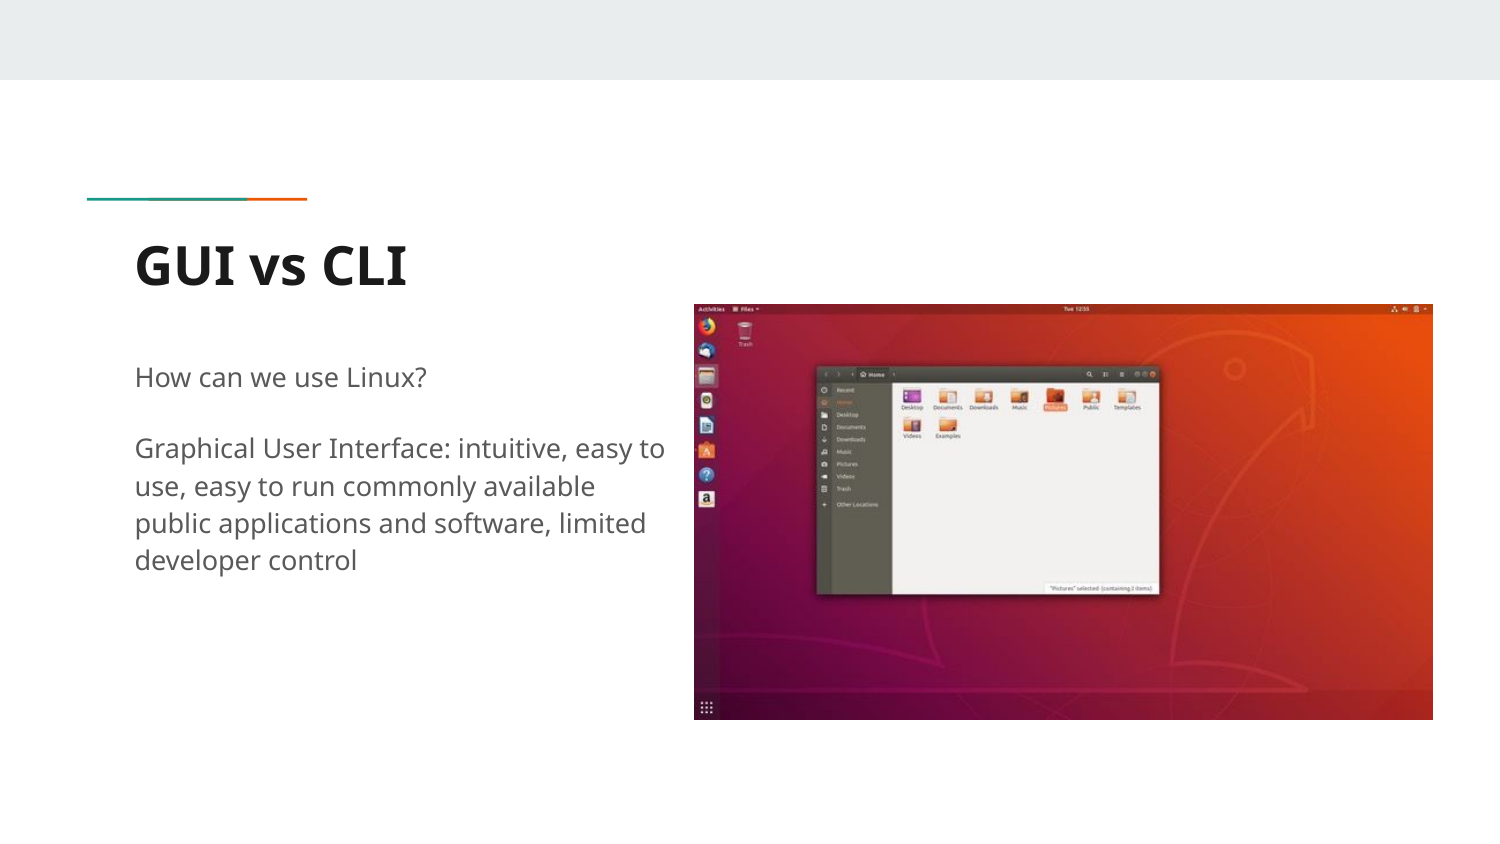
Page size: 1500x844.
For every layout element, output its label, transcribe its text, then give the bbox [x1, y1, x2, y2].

list How can we use Linux? Graphical User Interface: intuitive, easy to use, easy to run commonly available public applications and software, limited developer control [119, 341, 688, 712]
title GUI vs CLI [119, 216, 1381, 305]
picture [694, 303, 1434, 720]
